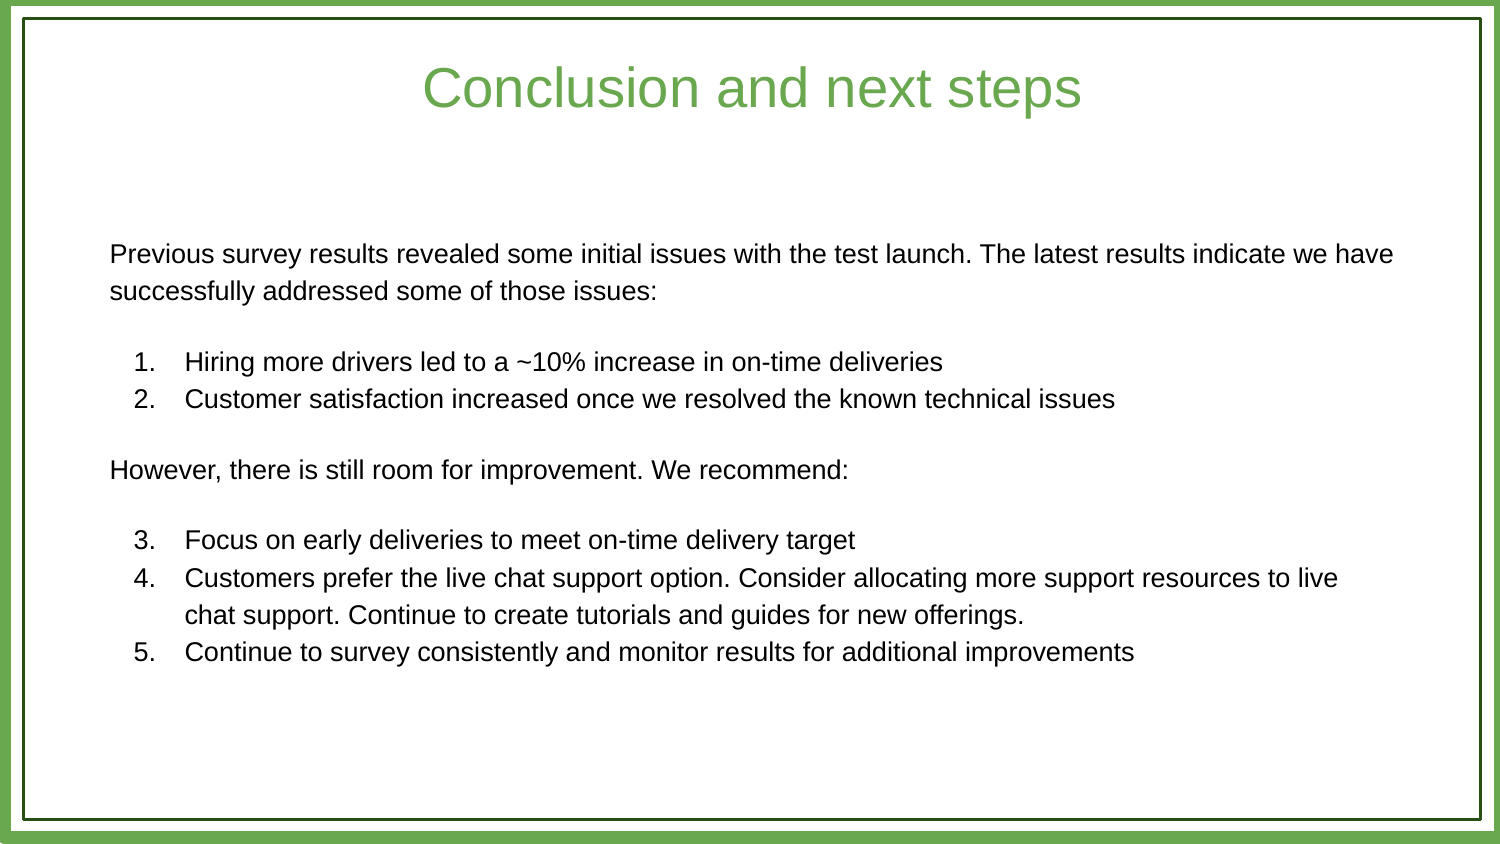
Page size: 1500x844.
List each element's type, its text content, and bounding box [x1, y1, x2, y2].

list Previous survey results revealed some initial issues with the test launch. The latest results indicate we have successfully addressed some of those issues: Hiring more drivers led to a ~10% increase in on-time deliveries Customer satisfaction increased once we resolved the known technical issues However, there is still room for improvement. We recommend: Focus on early deliveries to meet on-time delivery target Customers prefer the live chat support option. Consider allocating more support resources to live chat support. Continue to create tutorials and guides for new offerings. Continue to survey consistently and monitor results for additional improvements [94, 189, 1411, 710]
title Conclusion and next steps [53, 35, 1452, 130]
